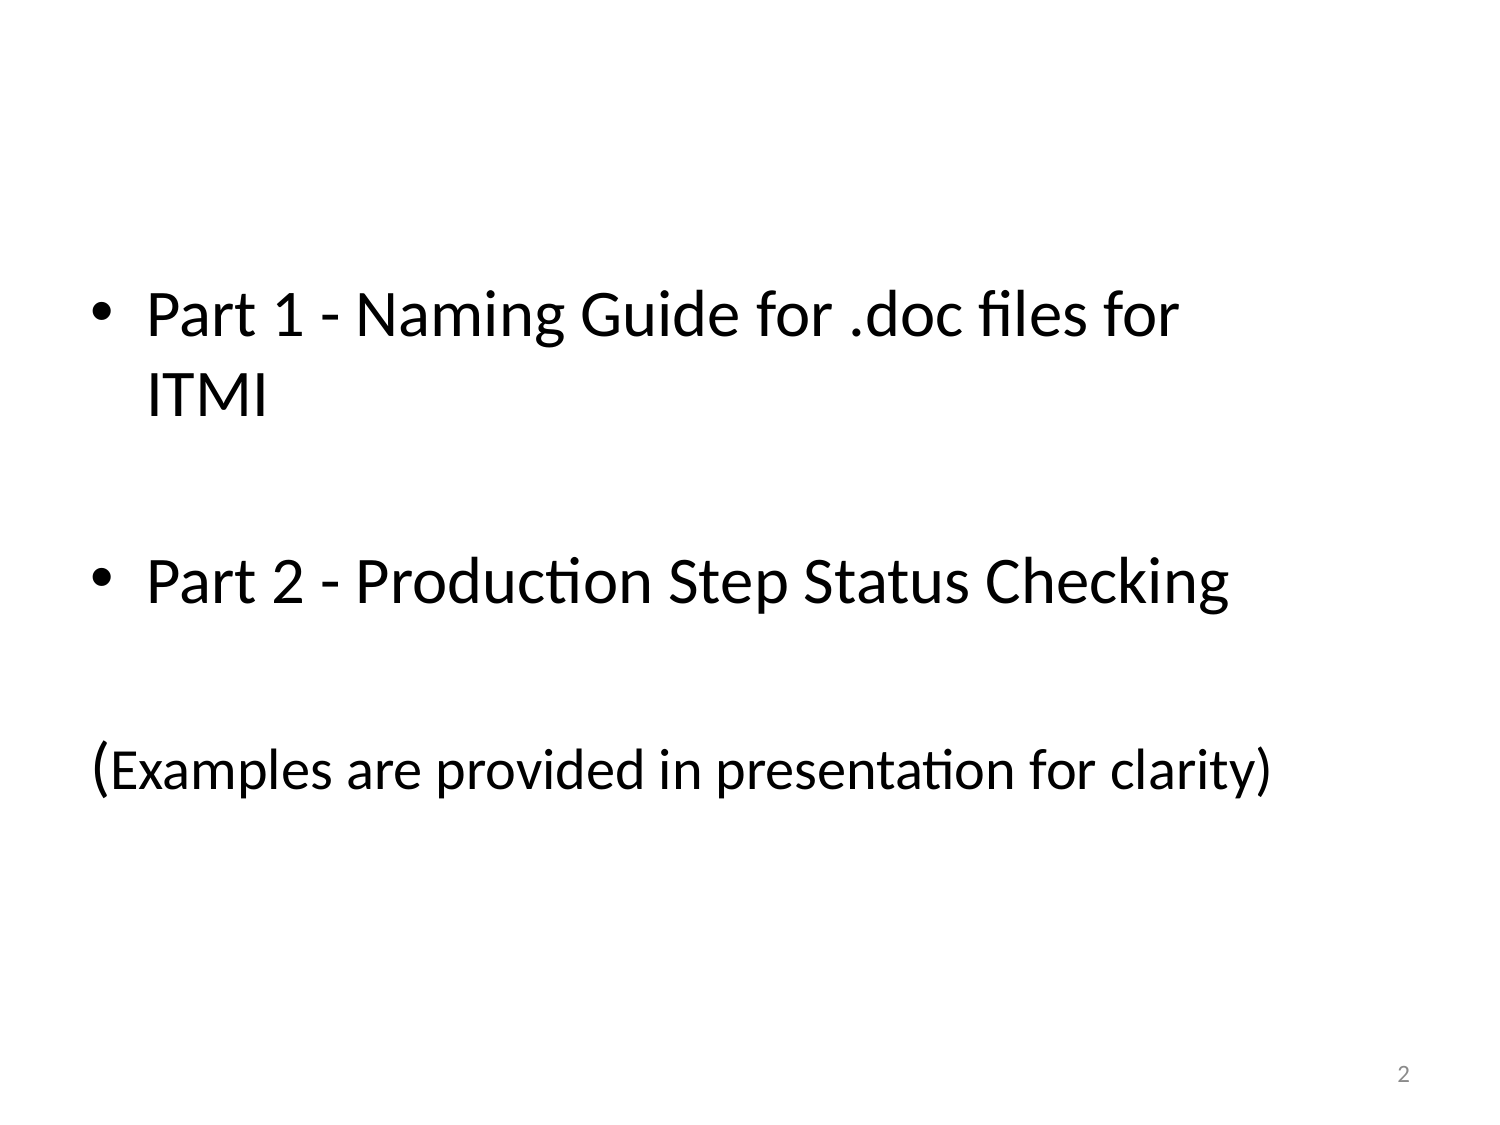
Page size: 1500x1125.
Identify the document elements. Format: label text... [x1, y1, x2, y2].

slide_number 2 [1074, 1042, 1425, 1103]
list Part 1 - Naming Guide for .doc files for ITMI Part 2 - Production Step Status Checking (Examples are provided in presentation for clarity) [75, 262, 1425, 1005]
